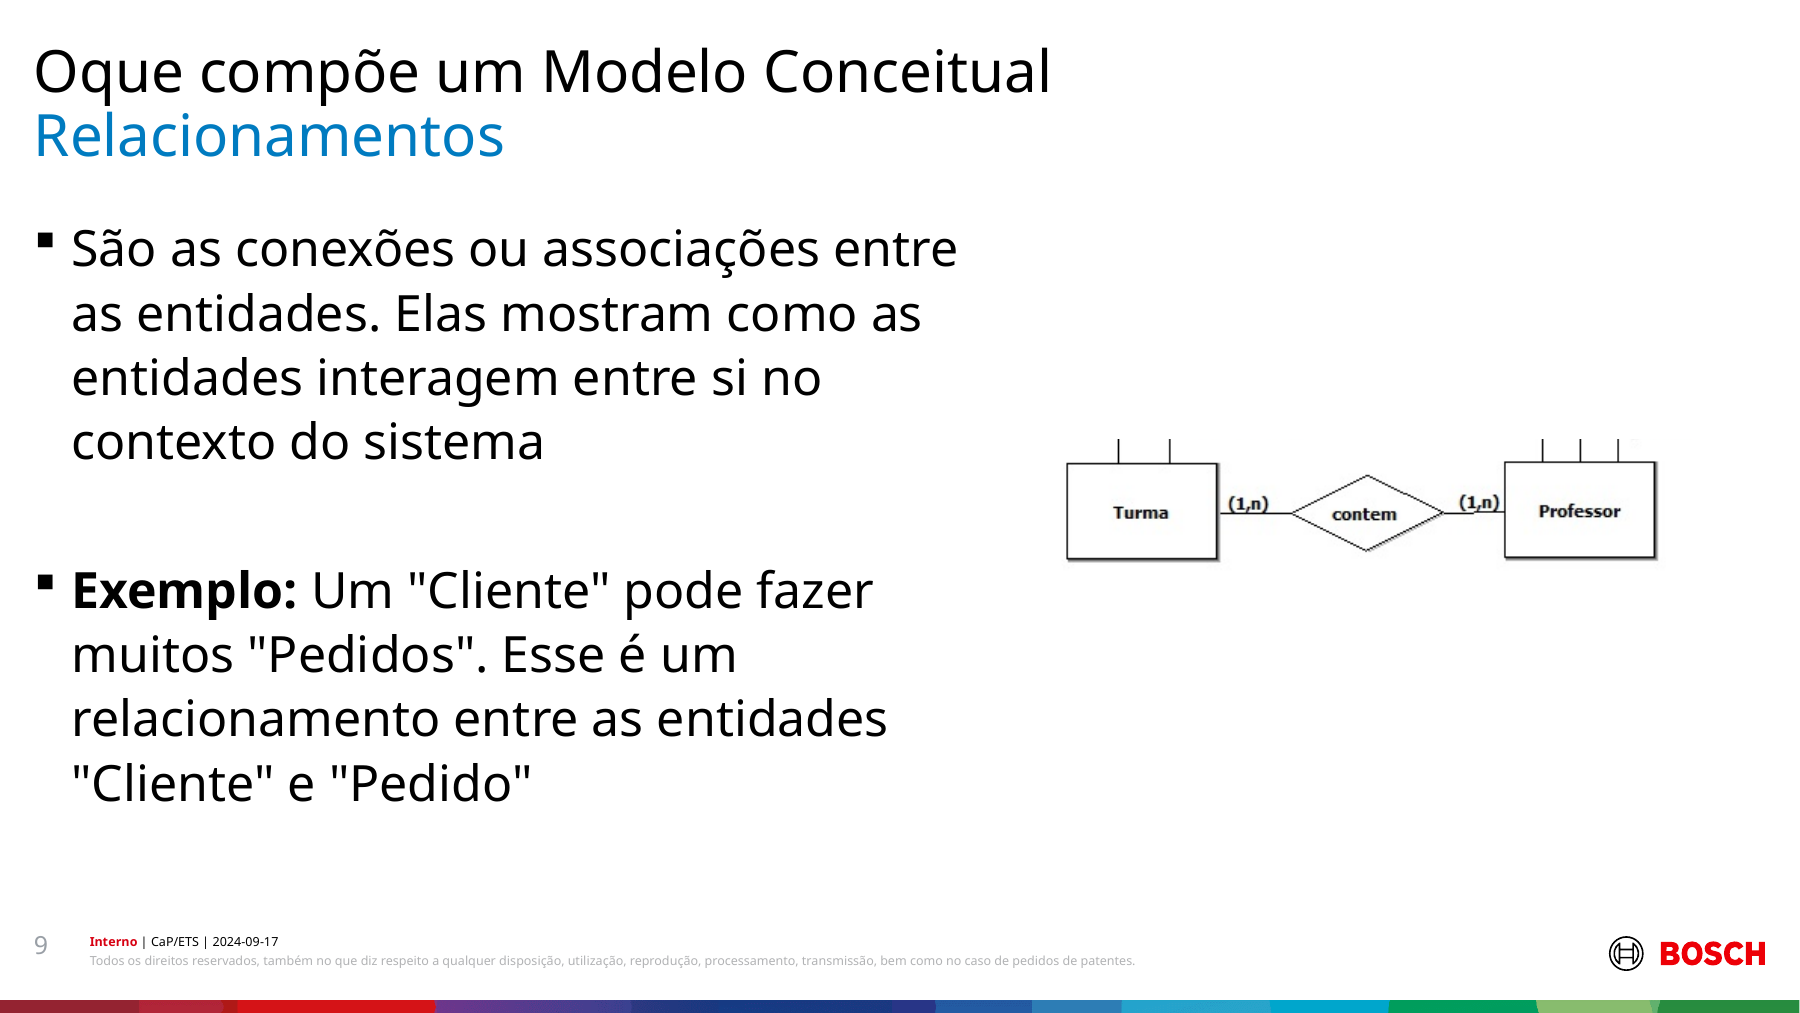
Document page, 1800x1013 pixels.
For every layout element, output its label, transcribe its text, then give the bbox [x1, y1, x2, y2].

list São as conexões ou associações entre as entidades. Elas mostram como as entidades interagem entre si no contexto do sistema Exemplo: Um "Cliente" pode fazer muitos "Pedidos". Esse é um relacionamento entre as entidades "Cliente" e "Pedido" [33, 212, 960, 909]
picture [1388, 1000, 1800, 1013]
title Relacionamentos [33, 107, 1766, 171]
slide_number 9 [33, 929, 81, 997]
picture [1038, 439, 1694, 573]
picture [0, 1000, 1270, 1013]
list Oque compõe um Modelo Conceitual [33, 42, 1766, 107]
